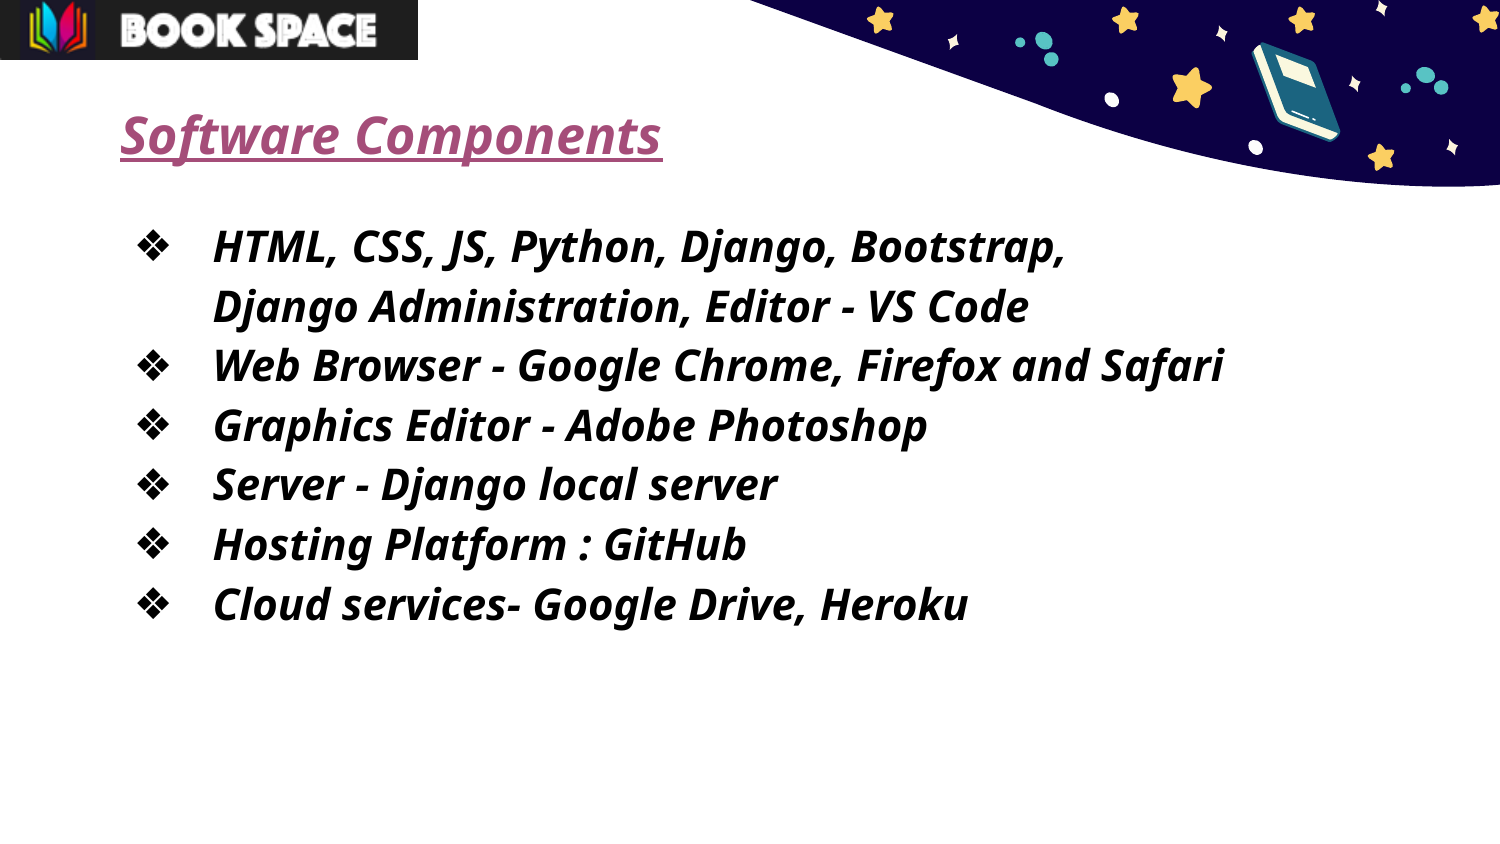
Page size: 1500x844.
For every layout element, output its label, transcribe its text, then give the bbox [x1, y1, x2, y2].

text_box HTML, CSS, JS, Python, Django, Bootstrap, Django Administration, Editor - VS Code Web Browser - Google Chrome, Firefox and Safari Graphics Editor - Adobe Photoshop Server - Django local server Hosting Platform : GitHub Cloud services- Google Drive, Heroku [118, 196, 1330, 684]
picture [0, 0, 418, 60]
title Software Components [118, 102, 806, 196]
